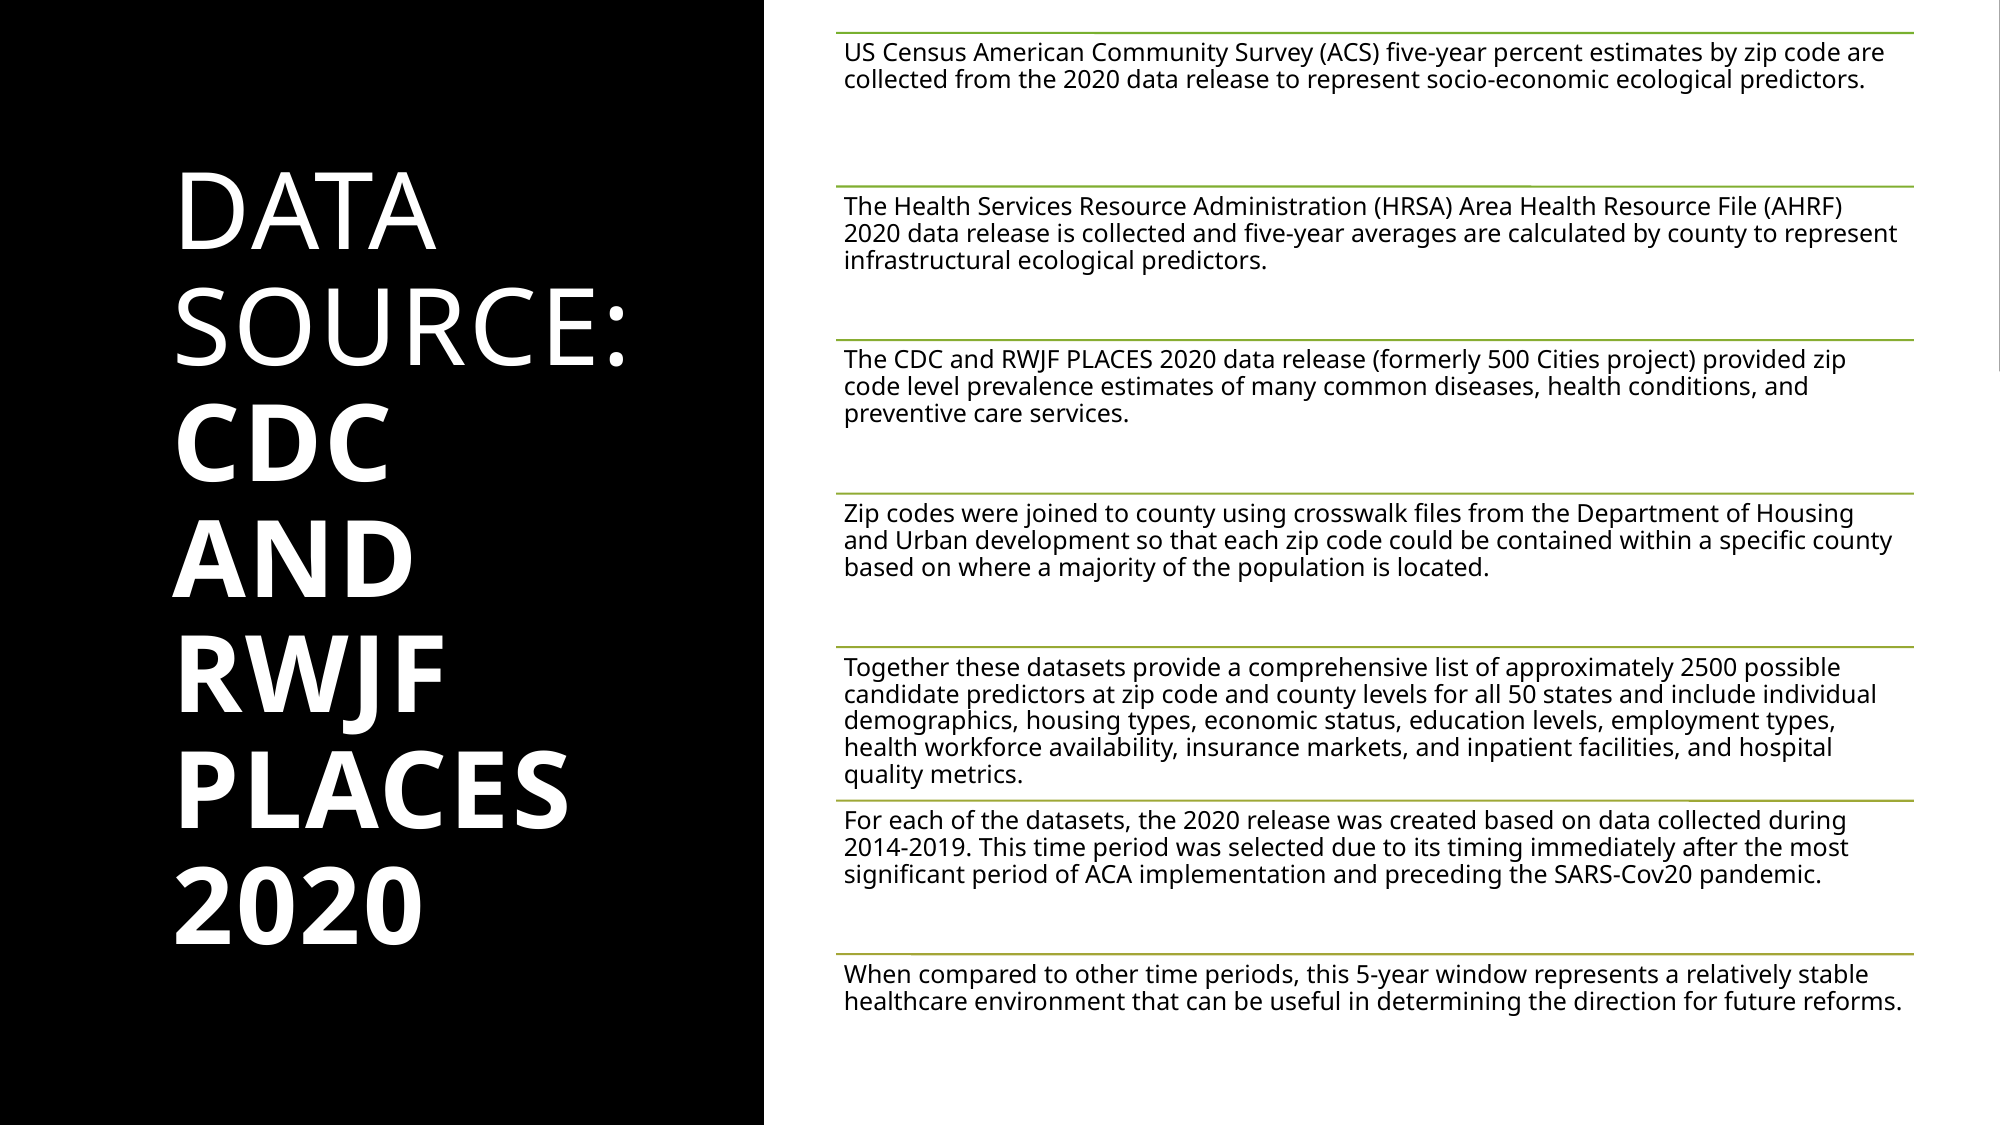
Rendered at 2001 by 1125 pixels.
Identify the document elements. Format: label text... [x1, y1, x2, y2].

text_box [765, 0, 2000, 1125]
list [836, 32, 1914, 1108]
text_box [0, 0, 765, 1125]
title data source: CDC and RWJF PLACES 2020 [157, 105, 685, 1020]
